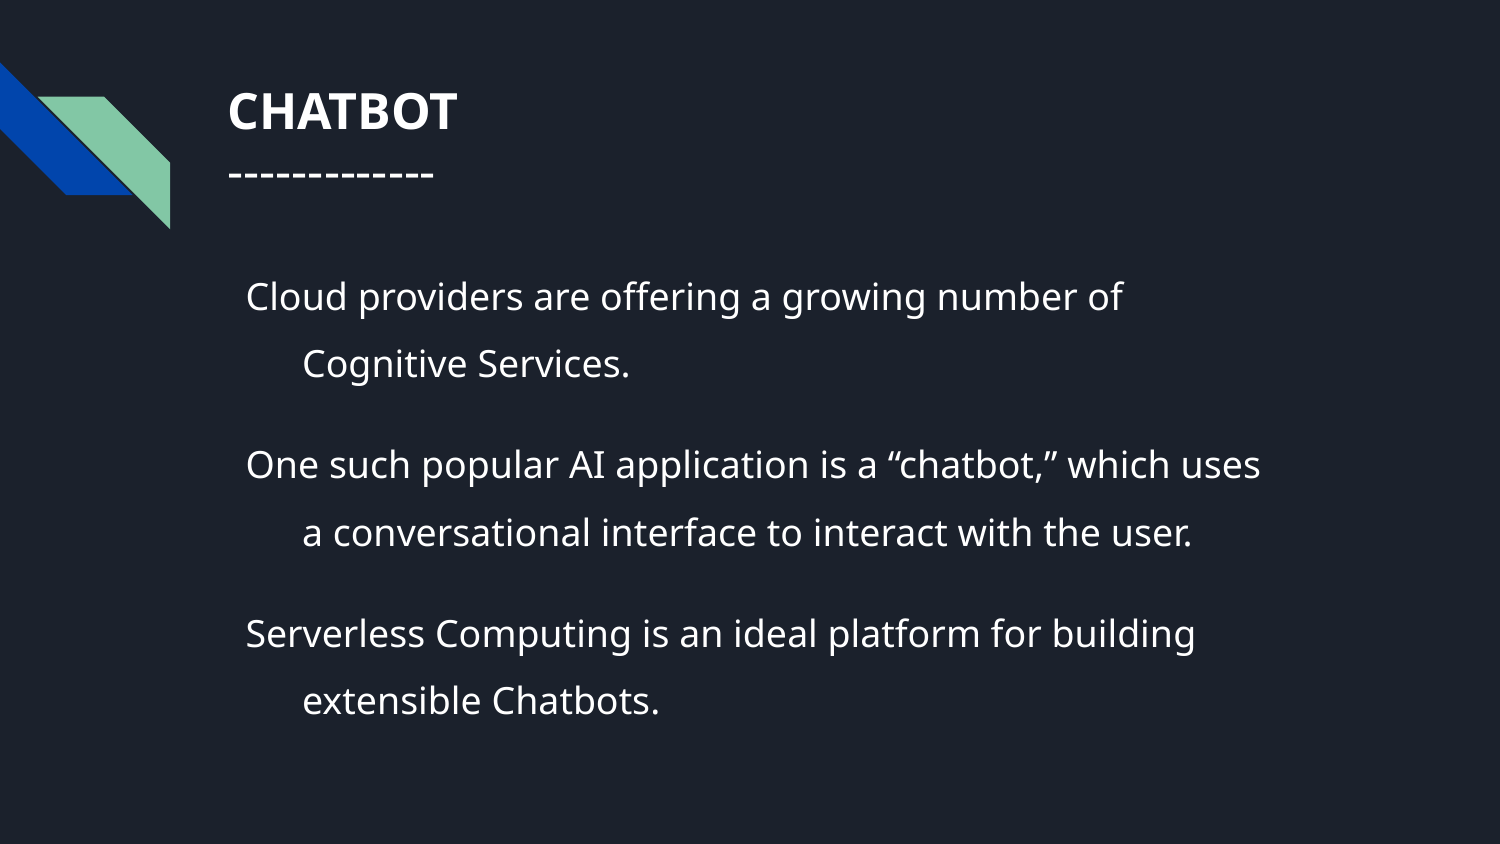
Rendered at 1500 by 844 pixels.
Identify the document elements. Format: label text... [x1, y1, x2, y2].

list Cloud providers are offering a growing number of Cognitive Services. One such popular AI application is a “chatbot,” which uses a conversational interface to interact with the user. Serverless Computing is an ideal platform for building extensible Chatbots. [212, 235, 1288, 713]
title CHATBOT ------------- [212, 64, 1368, 215]
